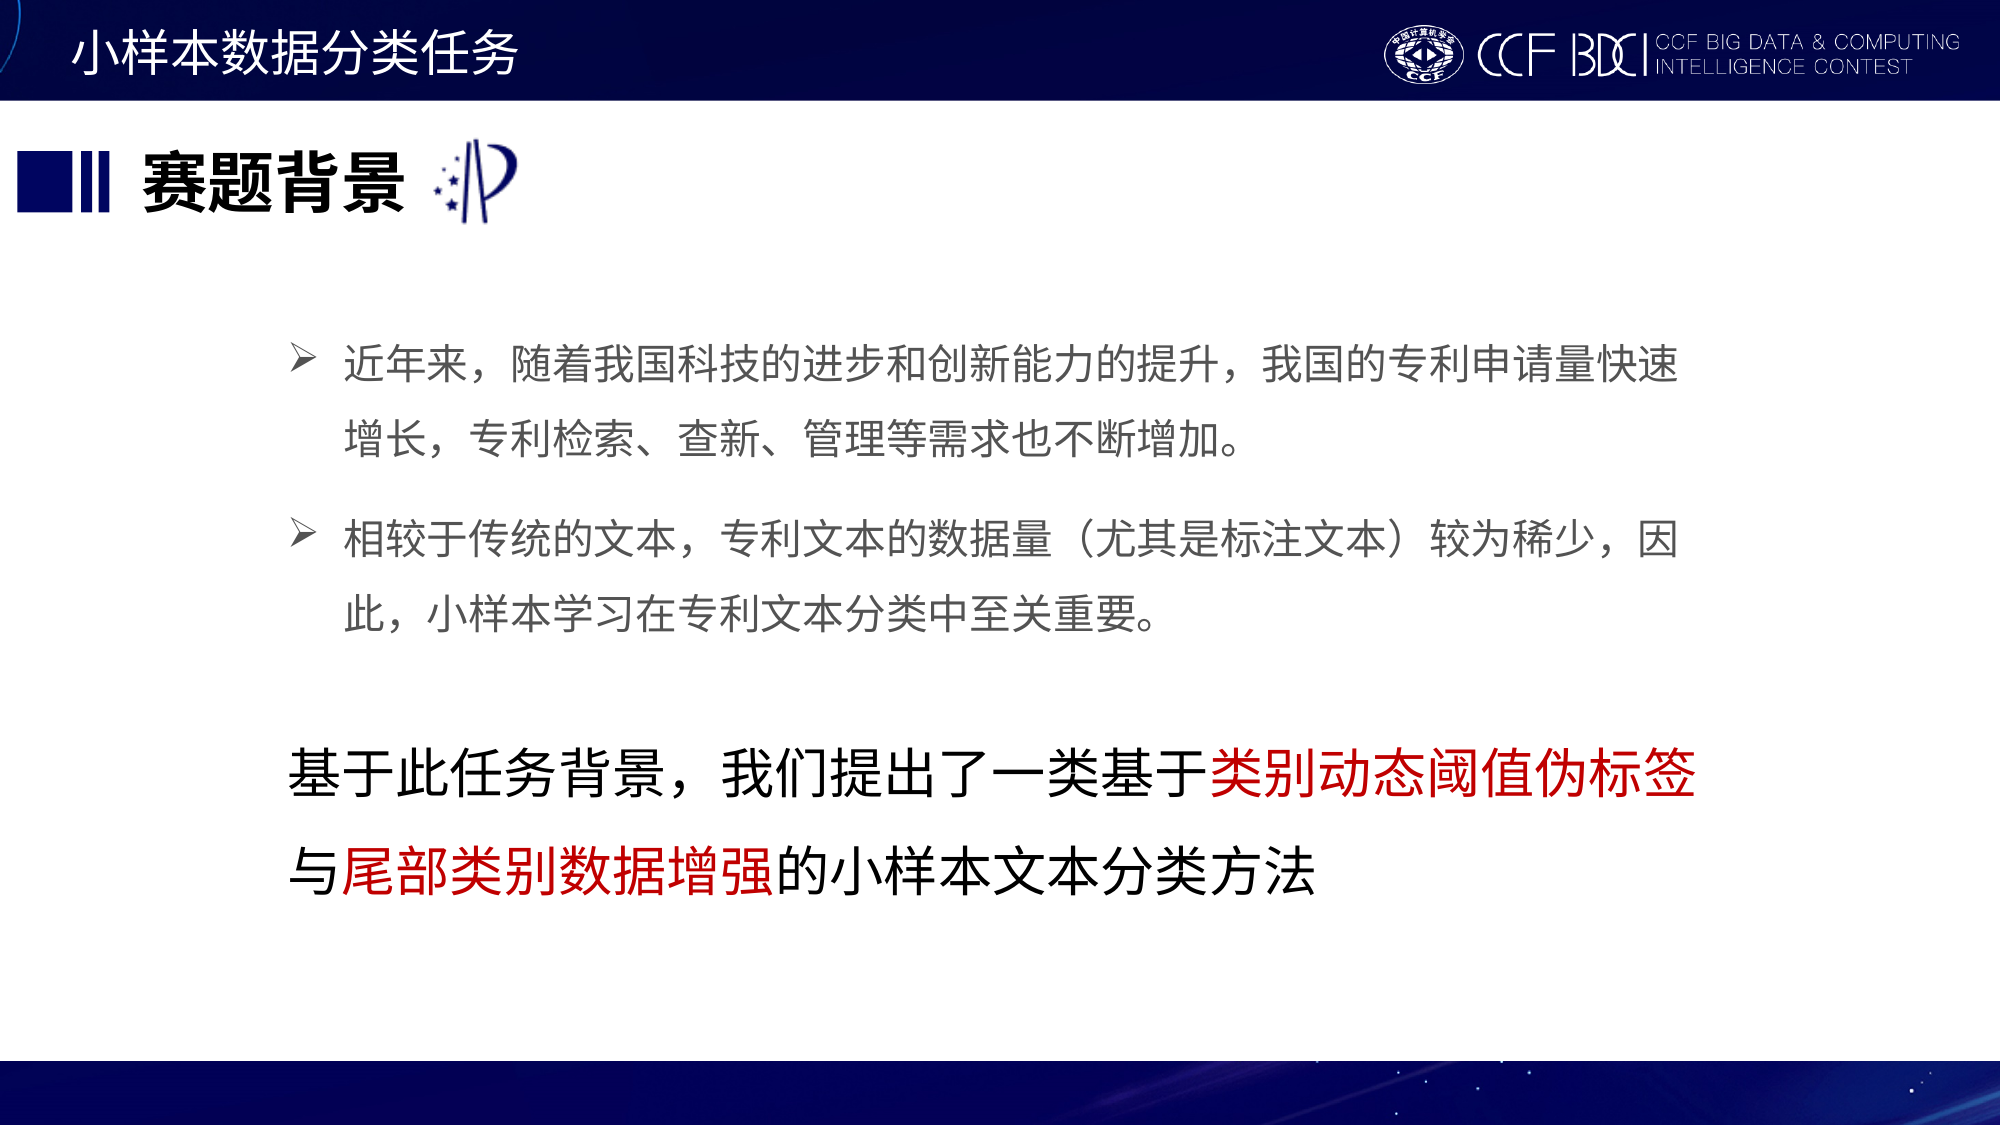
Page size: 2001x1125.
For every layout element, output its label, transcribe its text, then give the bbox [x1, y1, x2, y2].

text_box 赛题背景 [126, 133, 420, 229]
text_box [80, 150, 93, 213]
text_box [98, 150, 111, 213]
picture [0, 1061, 2000, 1125]
text_box 近年来，随着我国科技的进步和创新能力的提升，我国的专利申请量快速增长，专利检索、查新、管理等需求也不断增加。 相较于传统的文本，专利文本的数据量（尤其是标注文本）较为稀少，因此，小样本学习在专利文本分类中至关重要。 [272, 305, 1728, 646]
text_box 基于此任务背景，我们提出了一类基于类别动态阈值伪标签与尾部类别数据增强的小样本文本分类方法 [272, 699, 1765, 910]
picture [420, 126, 531, 237]
picture [0, 0, 2000, 100]
text_box [16, 150, 73, 213]
